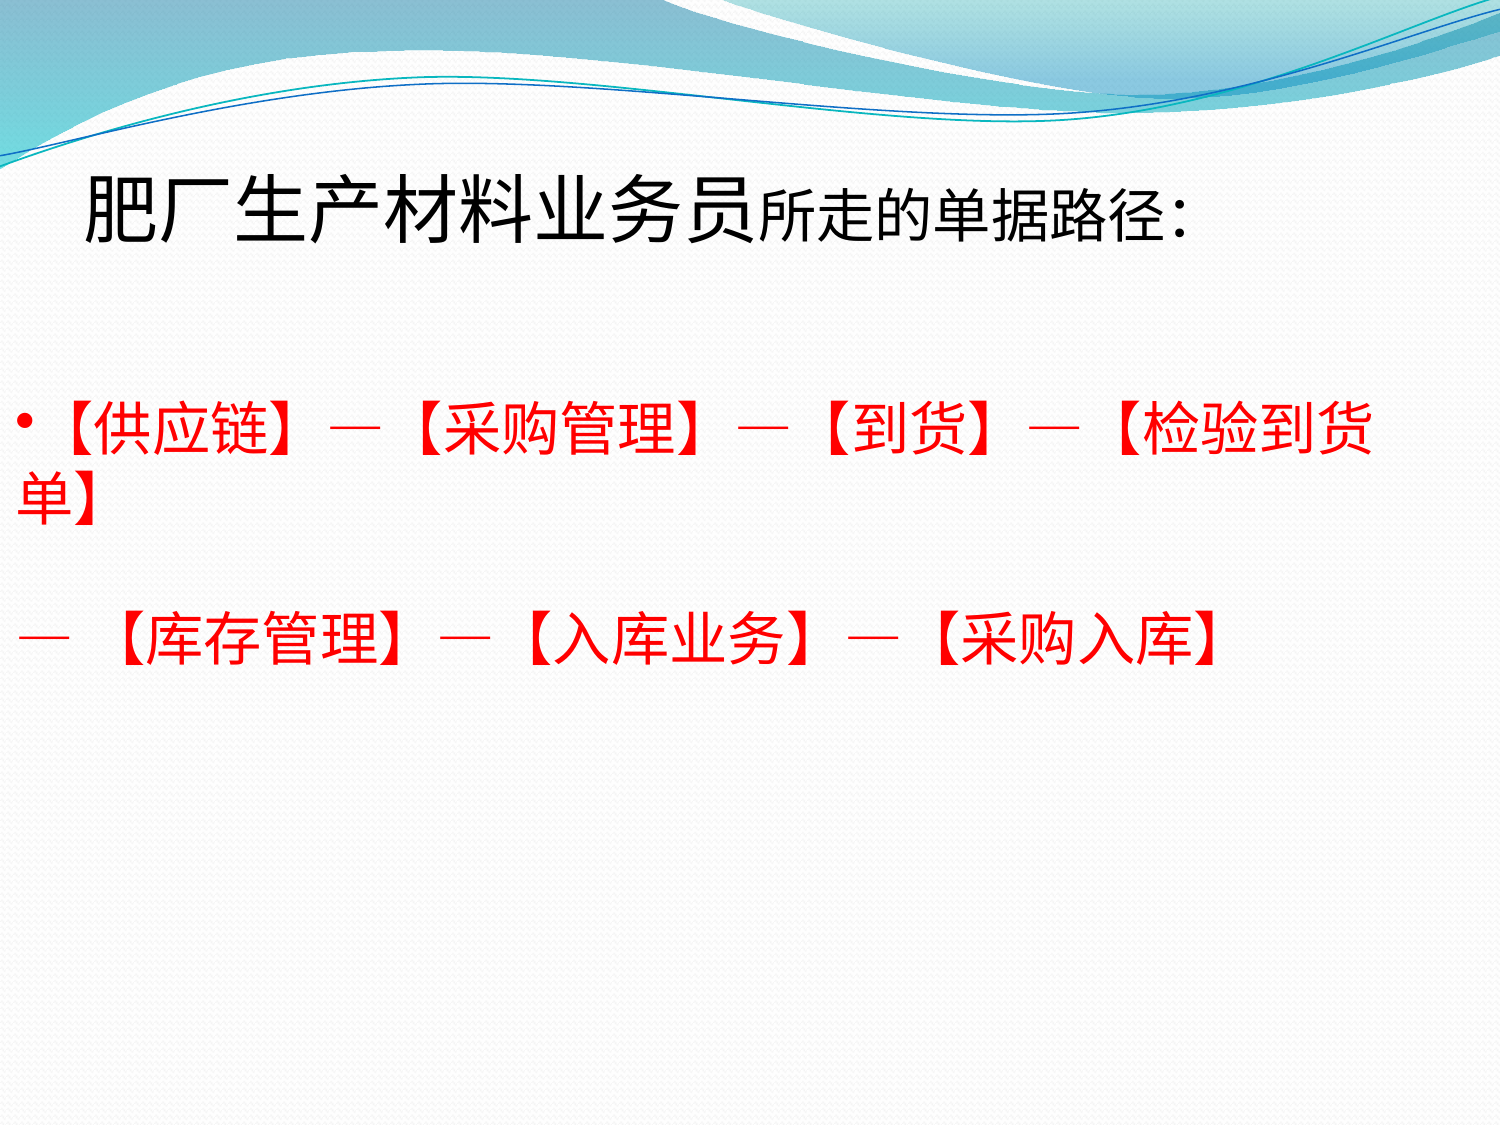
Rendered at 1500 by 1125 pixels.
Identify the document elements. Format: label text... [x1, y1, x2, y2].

text_box 肥厂生产材料业务员所走的单据路径： 【供应链】—【采购管理】—【到货】—【检验到货单】 —【库存管理】—【入库业务】—【采购入库】 [0, 154, 1500, 680]
